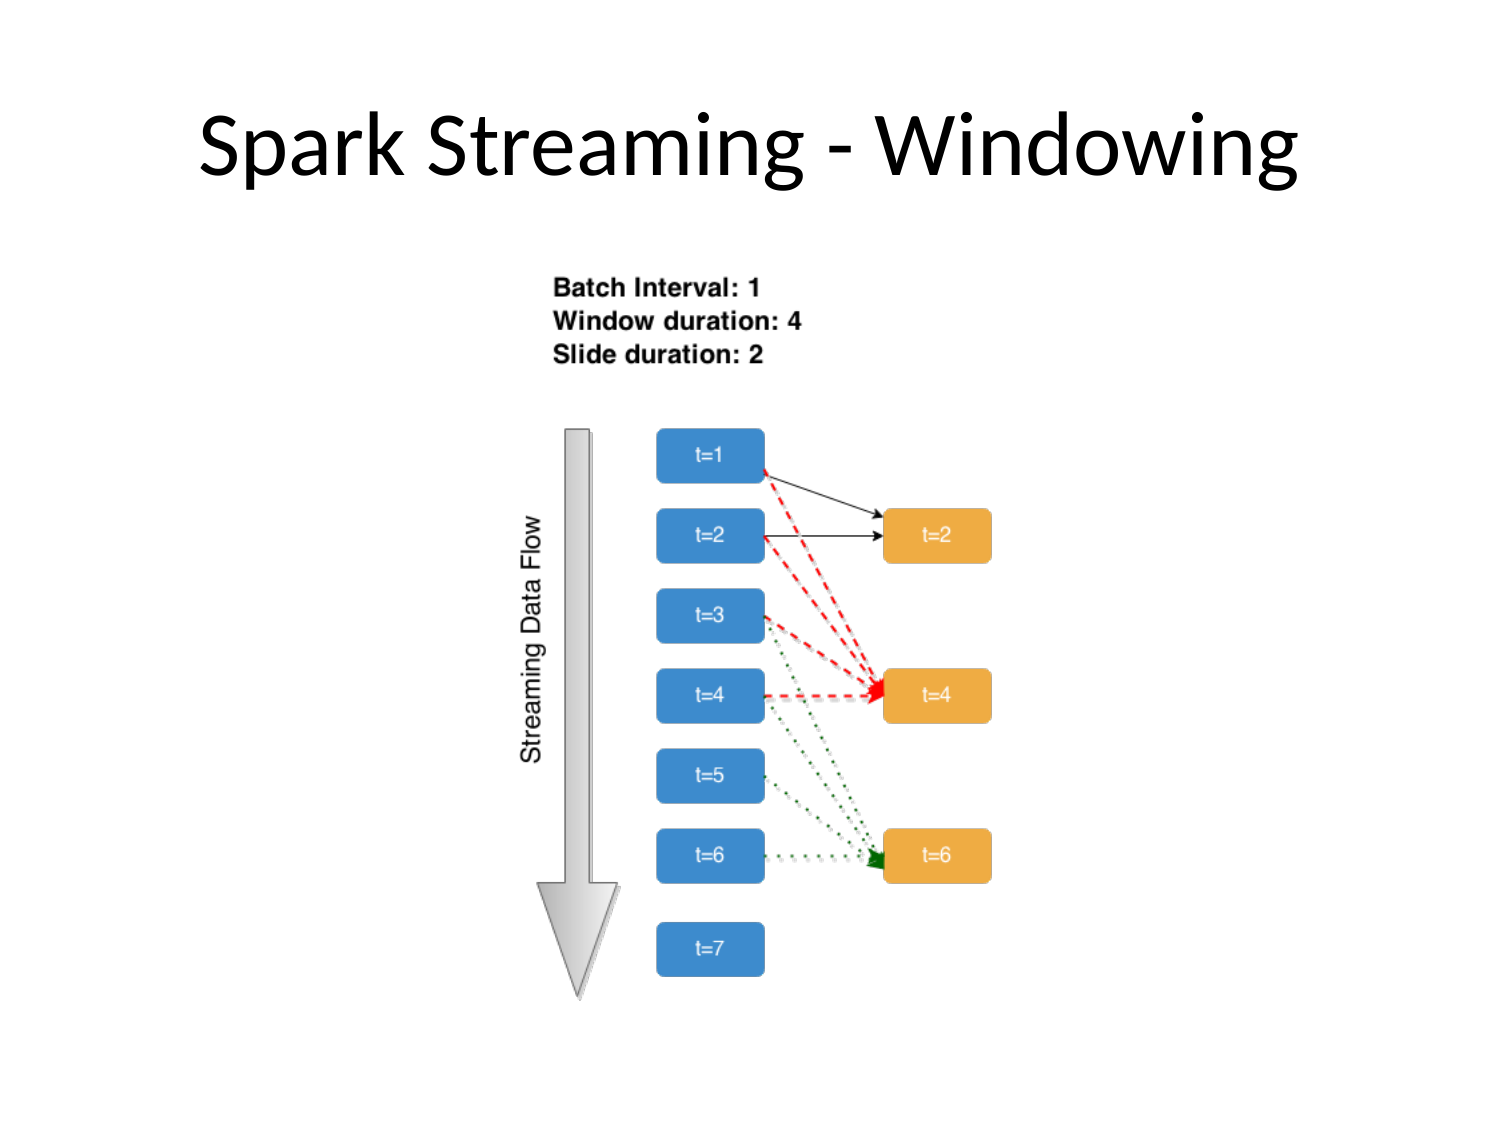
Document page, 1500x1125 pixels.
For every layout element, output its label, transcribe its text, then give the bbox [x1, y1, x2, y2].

text_box Spark Streaming - Windowing [74, 45, 1425, 233]
picture [506, 262, 994, 1005]
